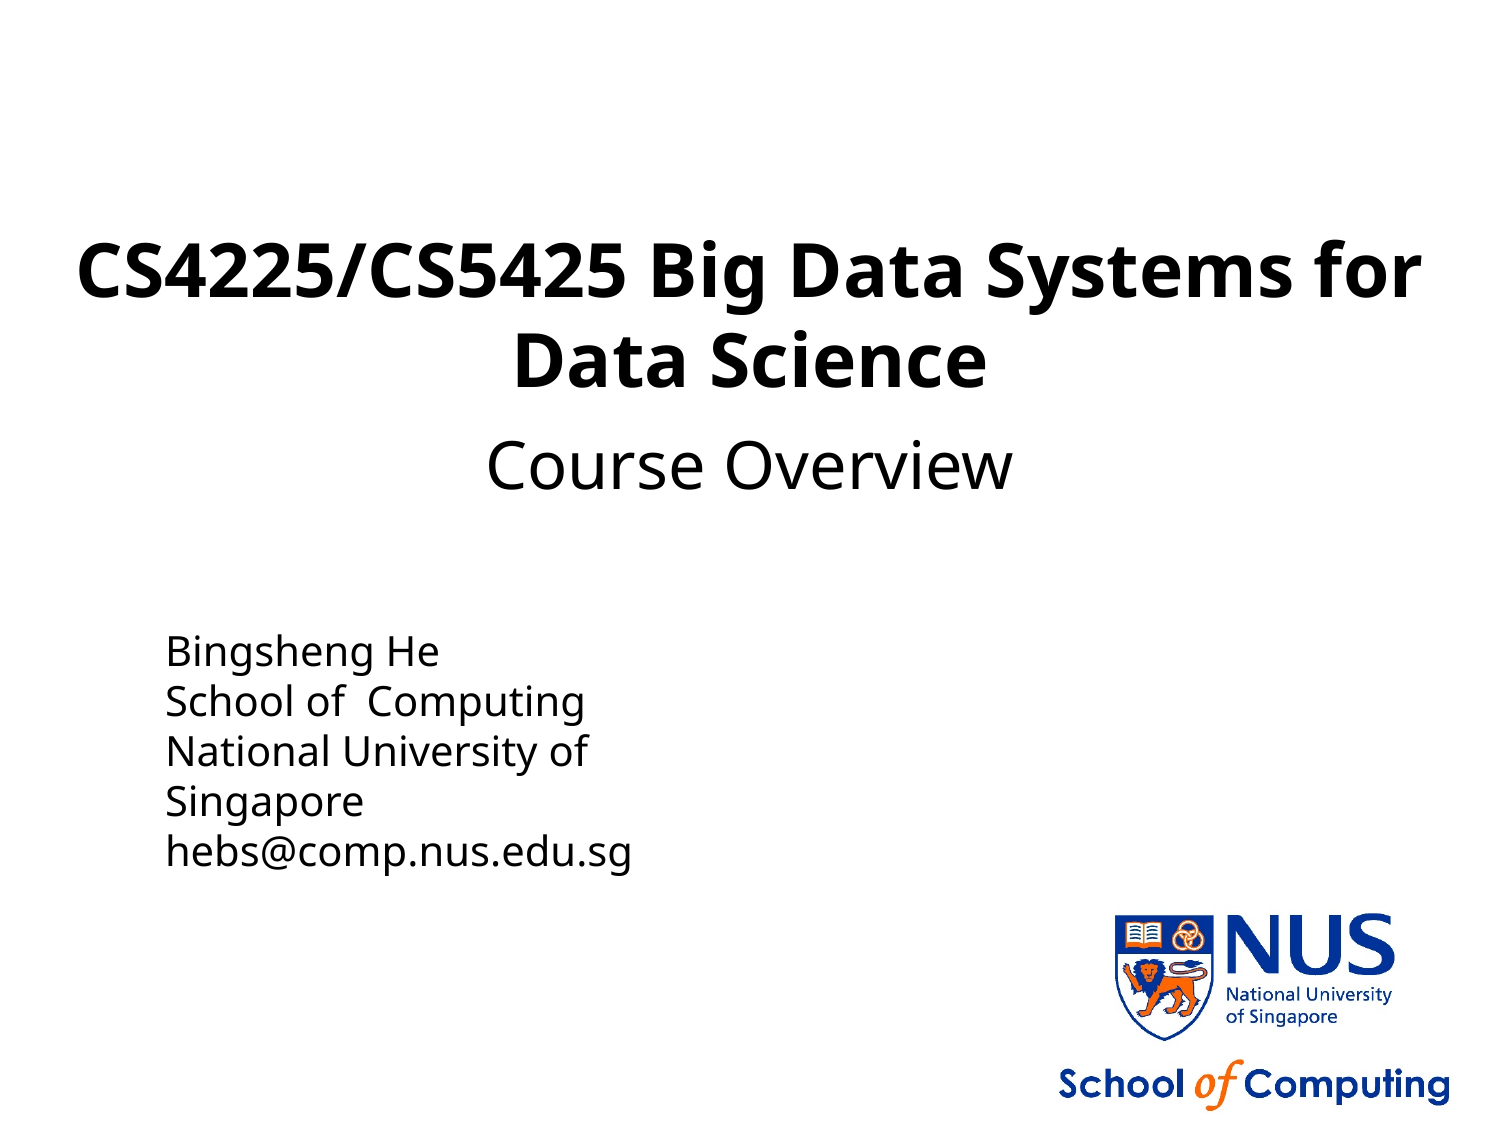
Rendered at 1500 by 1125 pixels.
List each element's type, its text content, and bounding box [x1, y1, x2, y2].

text_box CS4225/CS5425 Big Data Systems for Data Science [12, 199, 1488, 387]
text_box Bingsheng He School of Computing National University of Singapore hebs@comp.nus.edu.sg [150, 617, 788, 805]
picture [1037, 883, 1473, 1125]
text_box Course Overview [12, 387, 1488, 538]
